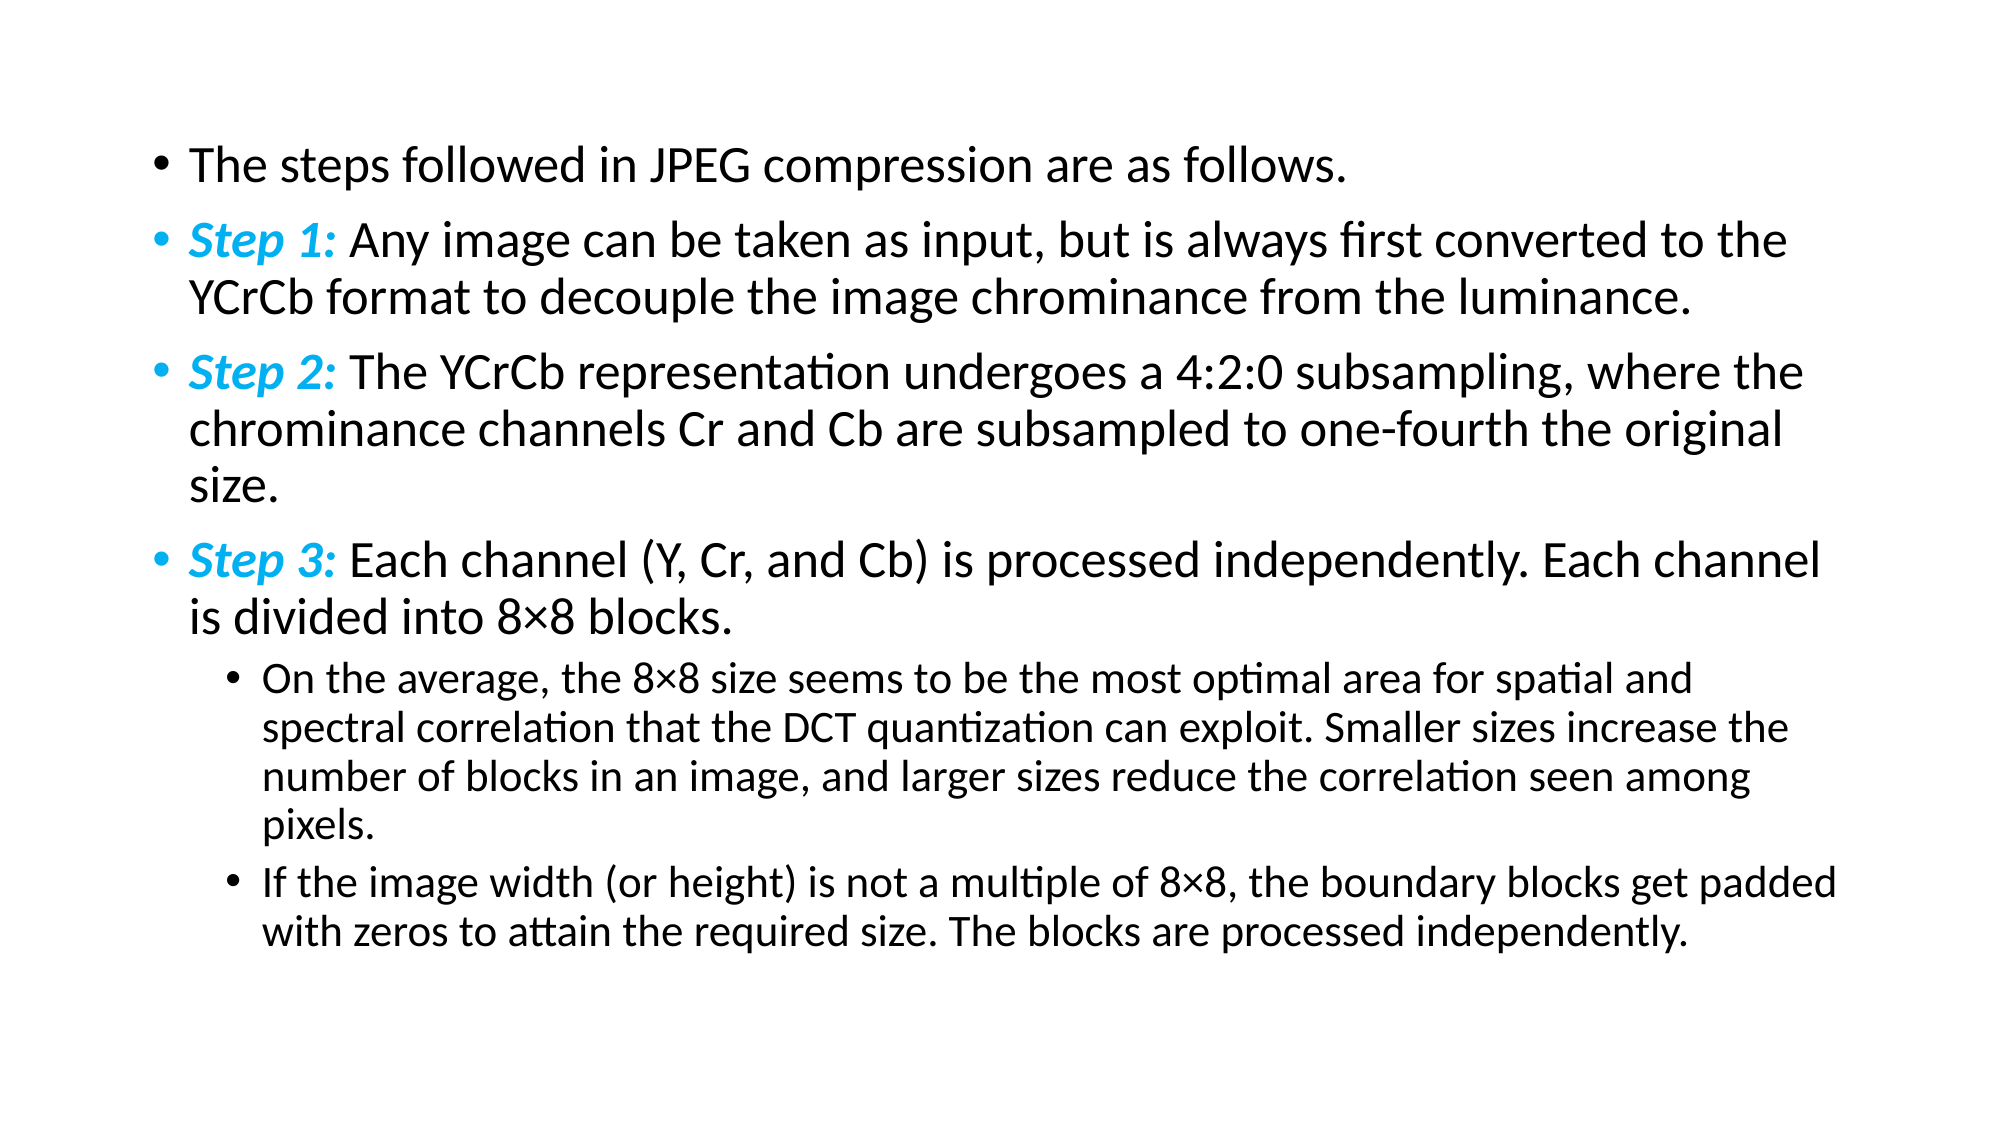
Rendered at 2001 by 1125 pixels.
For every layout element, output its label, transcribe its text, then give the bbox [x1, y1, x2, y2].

list The steps followed in JPEG compression are as follows. Step 1: Any image can be taken as input, but is always first converted to the YCrCb format to decouple the image chrominance from the luminance. Step 2: The YCrCb representation undergoes a 4:2:0 subsampling, where the chrominance channels Cr and Cb are subsampled to one-fourth the original size. Step 3: Each channel (Y, Cr, and Cb) is processed independently. Each channel is divided into 8×8 blocks. On the average, the 8×8 size seems to be the most optimal area for spatial and spectral correlation that the DCT quantization can exploit. Smaller sizes increase the number of blocks in an image, and larger sizes reduce the correlation seen among pixels. If the image width (or height) is not a multiple of 8×8, the boundary blocks get padded with zeros to attain the required size. The blocks are processed independently. [137, 129, 1863, 1014]
